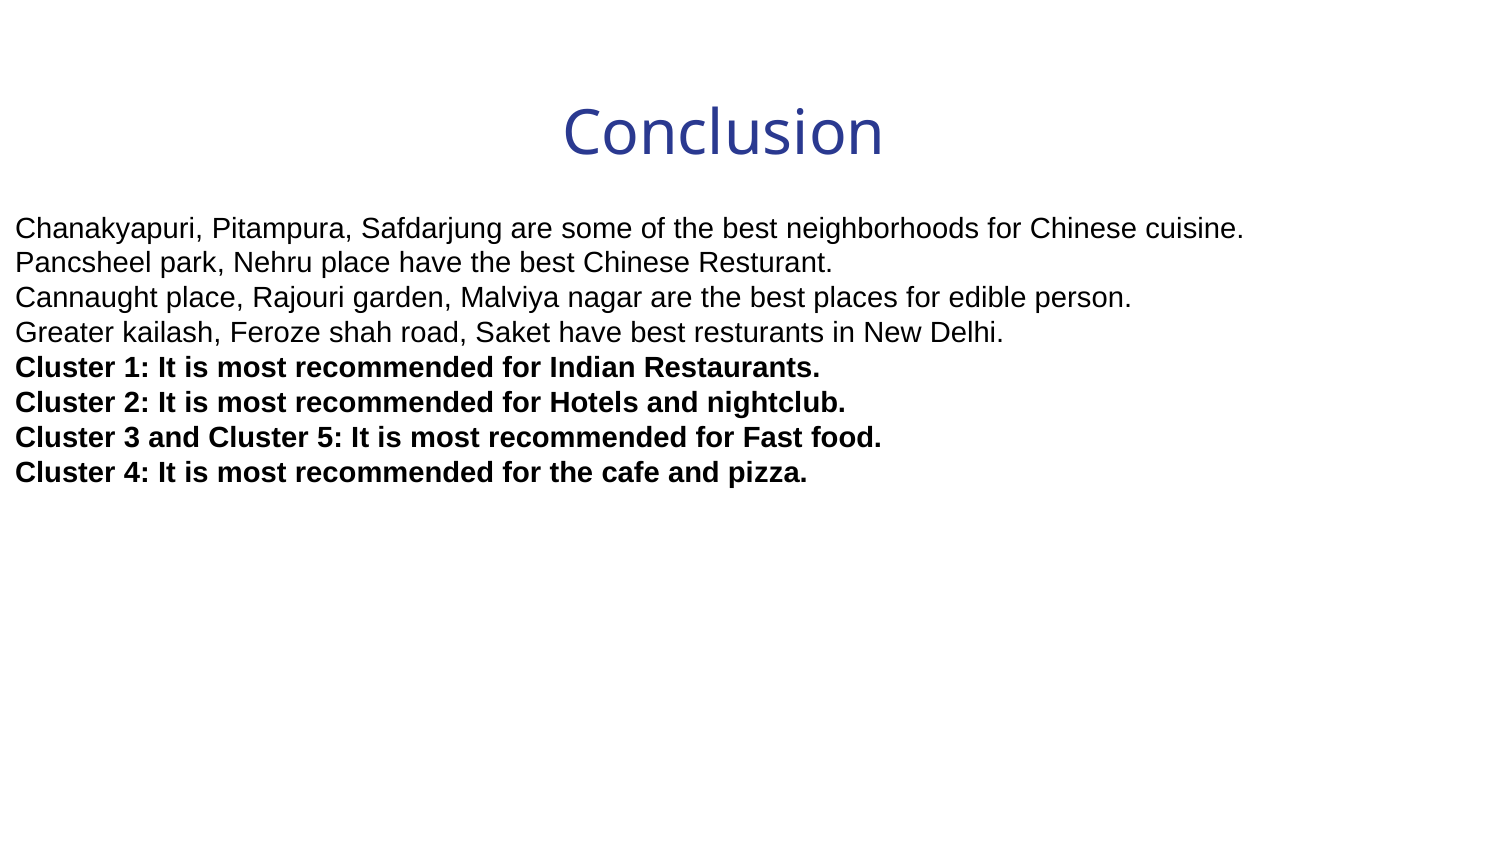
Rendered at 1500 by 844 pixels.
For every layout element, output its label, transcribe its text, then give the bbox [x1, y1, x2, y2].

text_box Conclusion [65, 88, 1383, 193]
text_box Chanakyapuri, Pitampura, Safdarjung are some of the best neighborhoods for Chinese cuisine. Pancsheel park, Nehru place have the best Chinese Resturant. Cannaught place, Rajouri garden, Malviya nagar are the best places for edible person. Greater kailash, Feroze shah road, Saket have best resturants in New Delhi. Cluster 1: It is most recommended for Indian Restaurants. Cluster 2: It is most recommended for Hotels and nightclub. Cluster 3 and Cluster 5: It is most recommended for Fast food. Cluster 4: It is most recommended for the cafe and pizza. [0, 193, 1500, 844]
